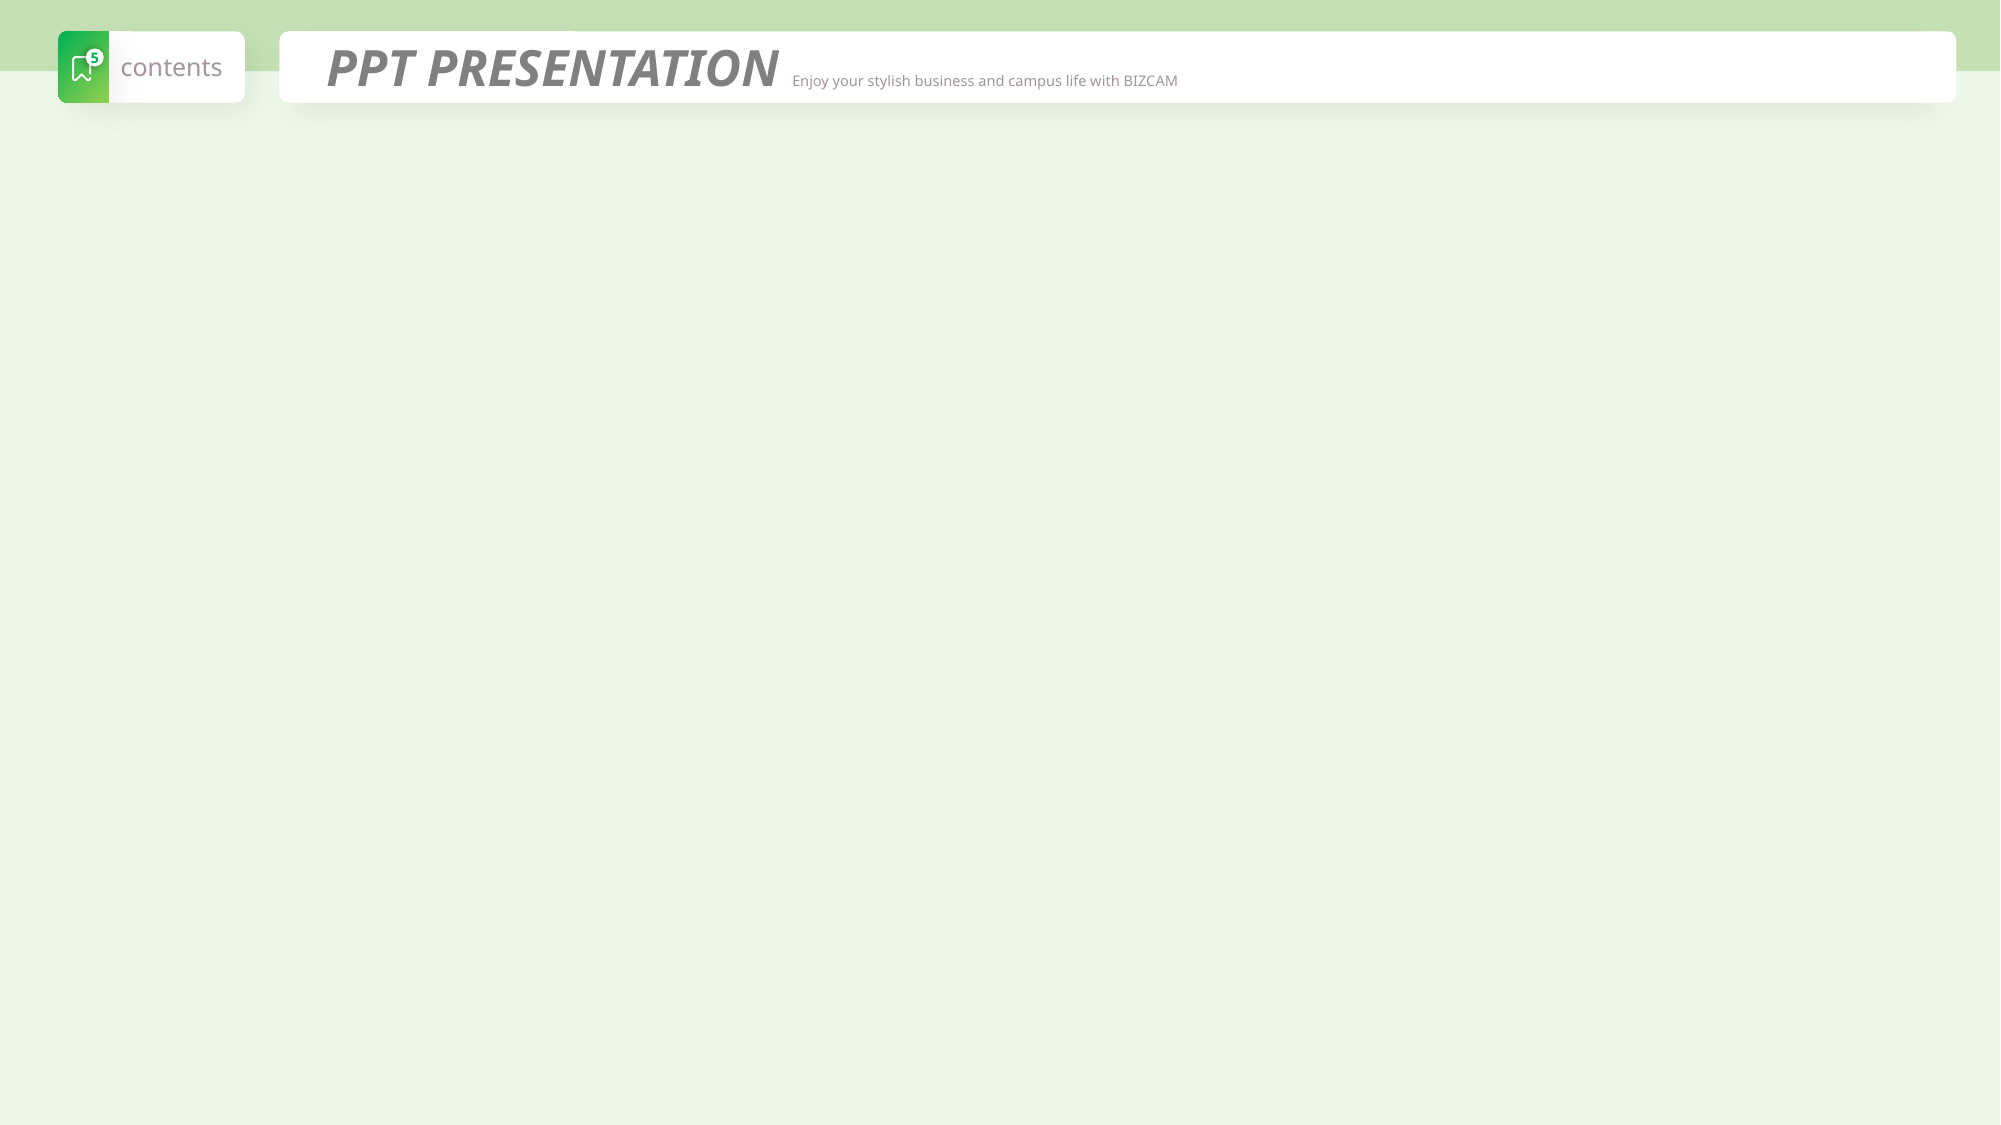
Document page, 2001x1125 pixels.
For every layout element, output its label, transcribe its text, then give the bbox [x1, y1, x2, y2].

text_box [56, 30, 110, 104]
text_box 5 [84, 47, 105, 68]
text_box [0, 0, 2000, 72]
text_box [72, 56, 92, 82]
text_box contents [110, 30, 246, 104]
text_box PPT PRESENTATION Enjoy your stylish business and campus life with BIZCAM [278, 30, 1958, 104]
